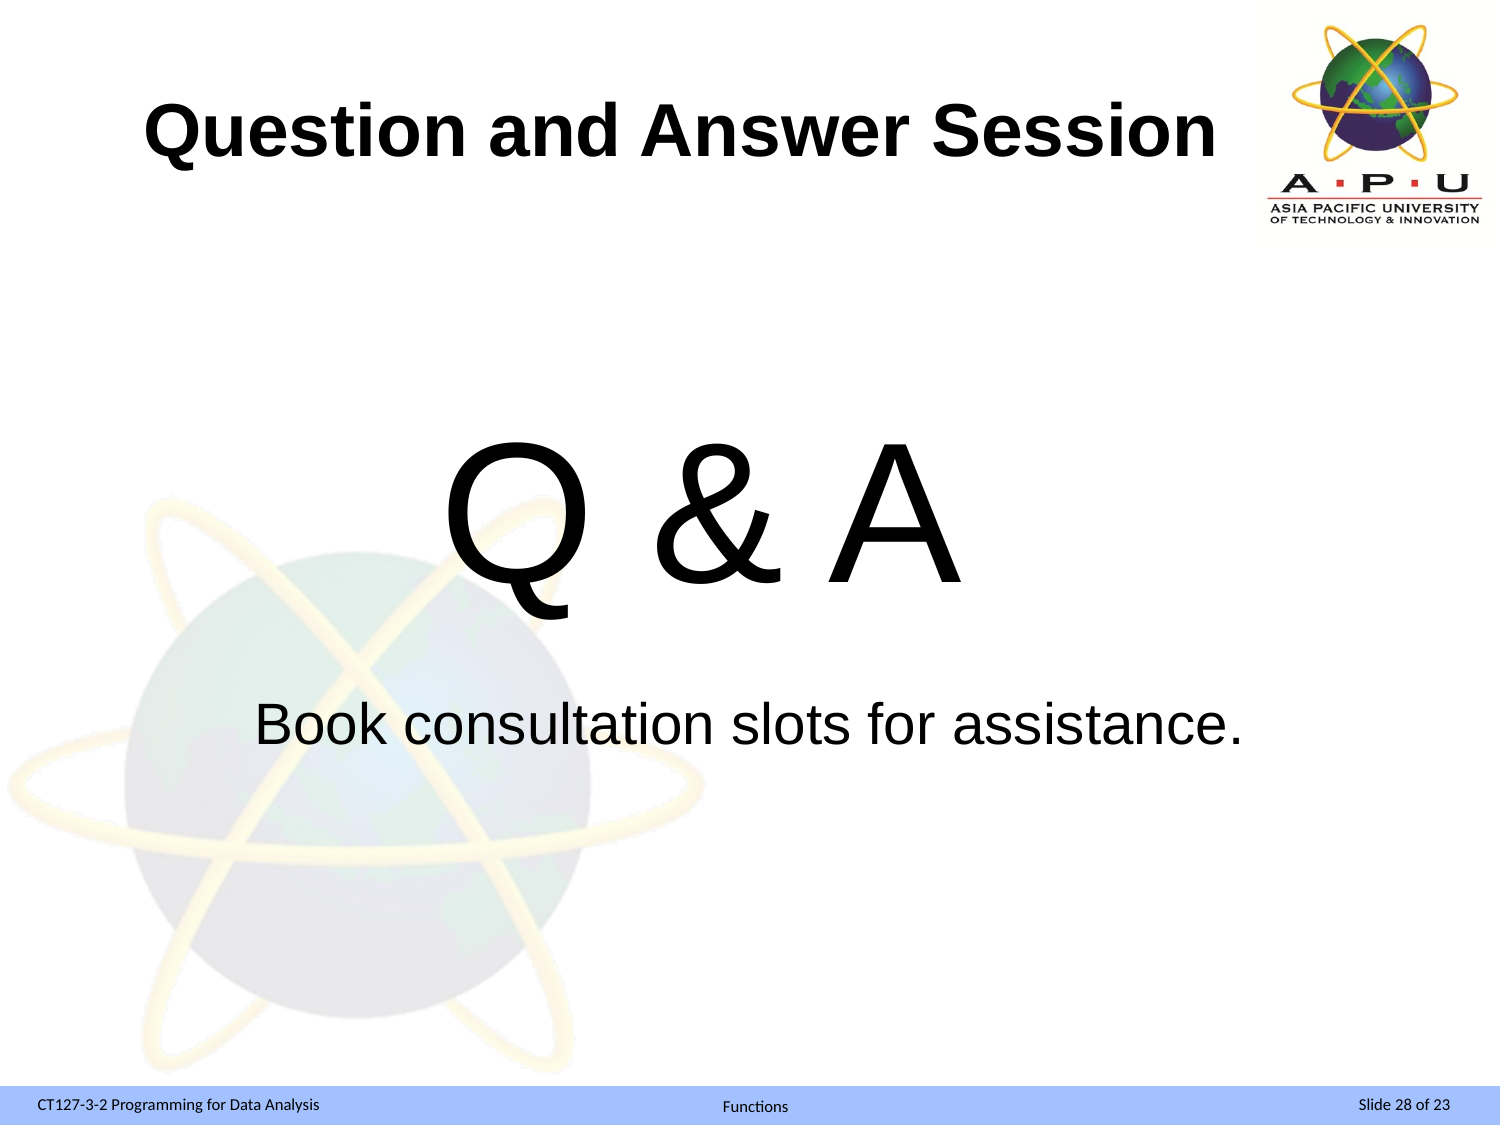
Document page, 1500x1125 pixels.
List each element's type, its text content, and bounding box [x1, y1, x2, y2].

text_box Question and Answer Session [128, 74, 1235, 180]
text_box Book consultation slots for assistance. [206, 678, 1294, 764]
text_box Q & A [424, 374, 1240, 630]
picture [1251, 0, 1500, 249]
